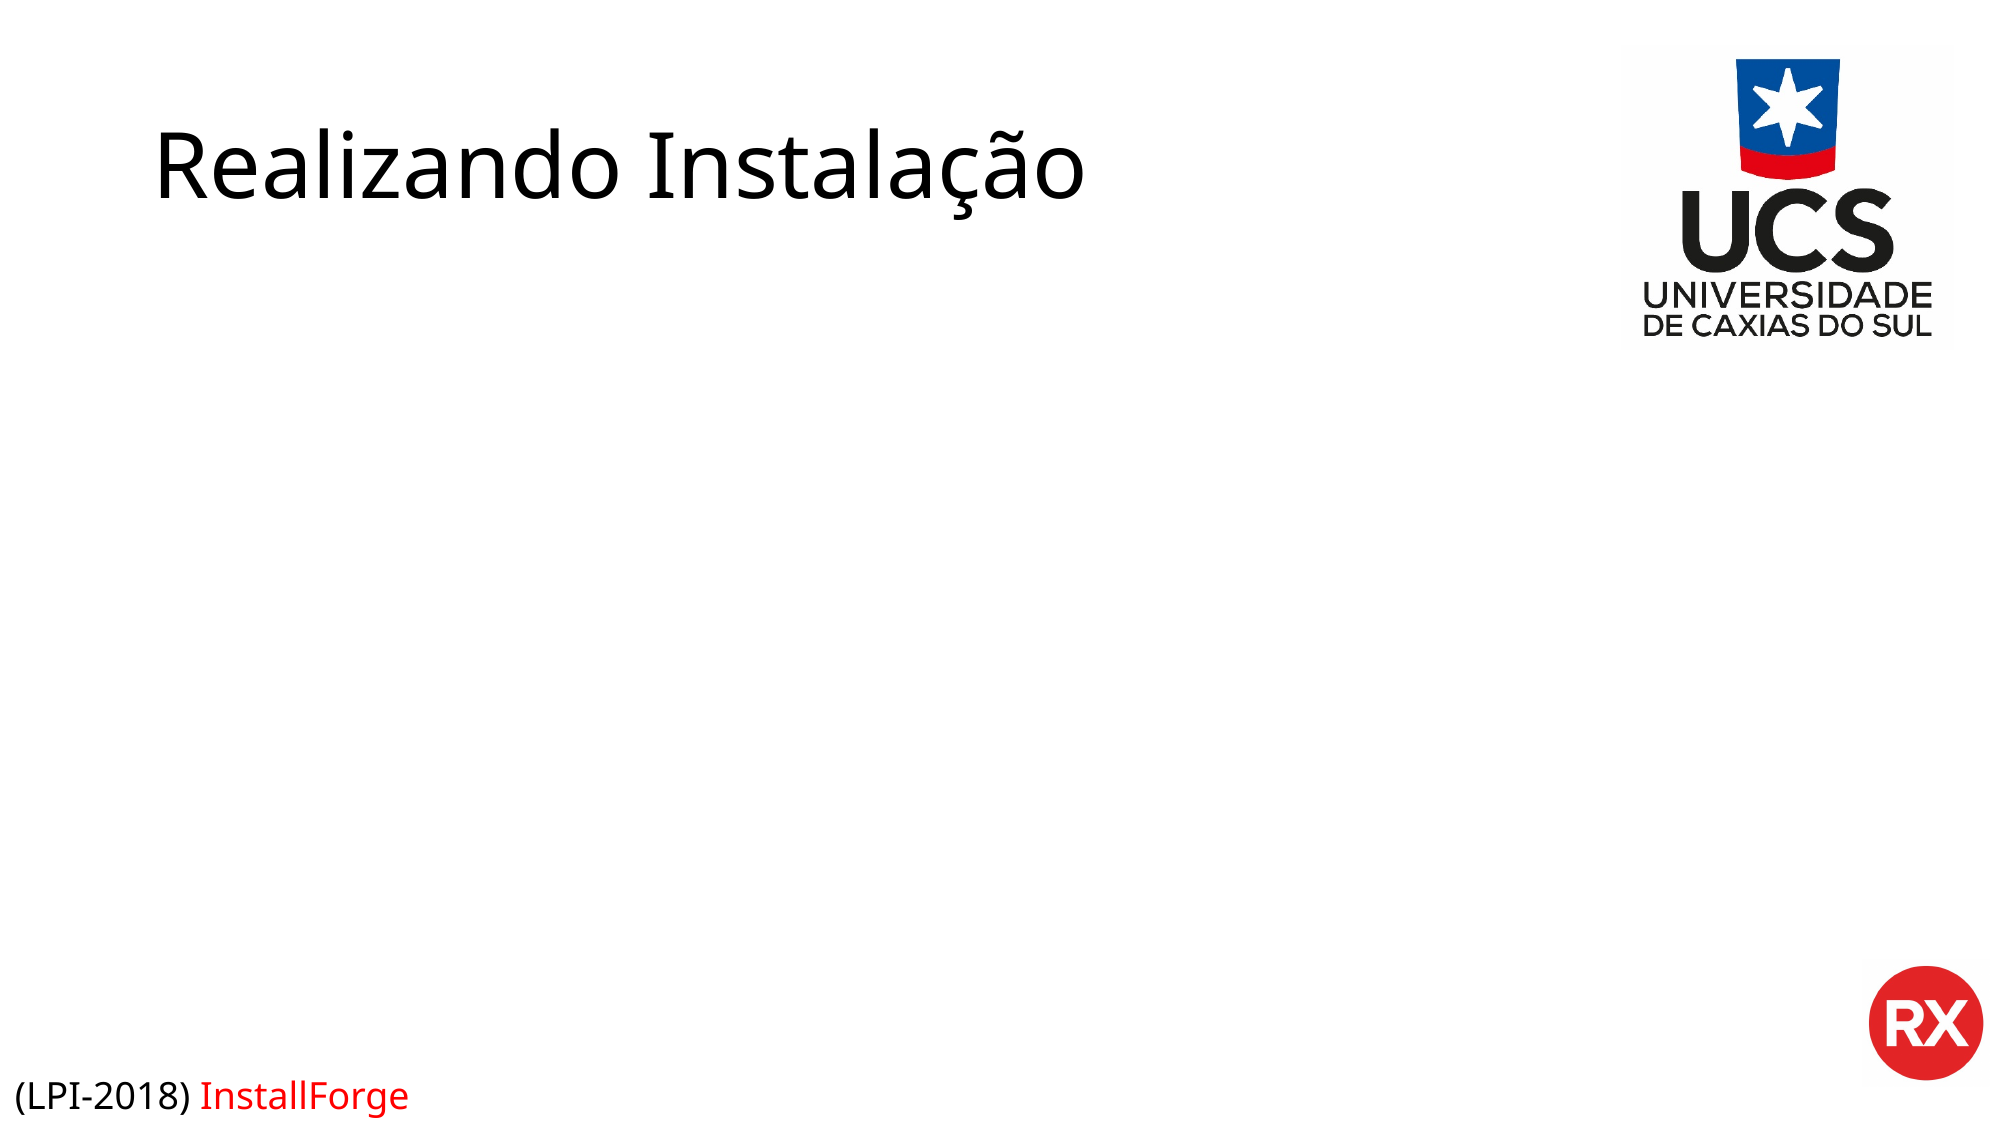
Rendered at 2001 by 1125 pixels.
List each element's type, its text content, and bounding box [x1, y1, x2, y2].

title Realizando Instalação [137, 59, 1621, 278]
picture [1862, 959, 1990, 1087]
text_box (LPI-2018) InstallForge [0, 1064, 2000, 1125]
picture [1621, 45, 1954, 351]
